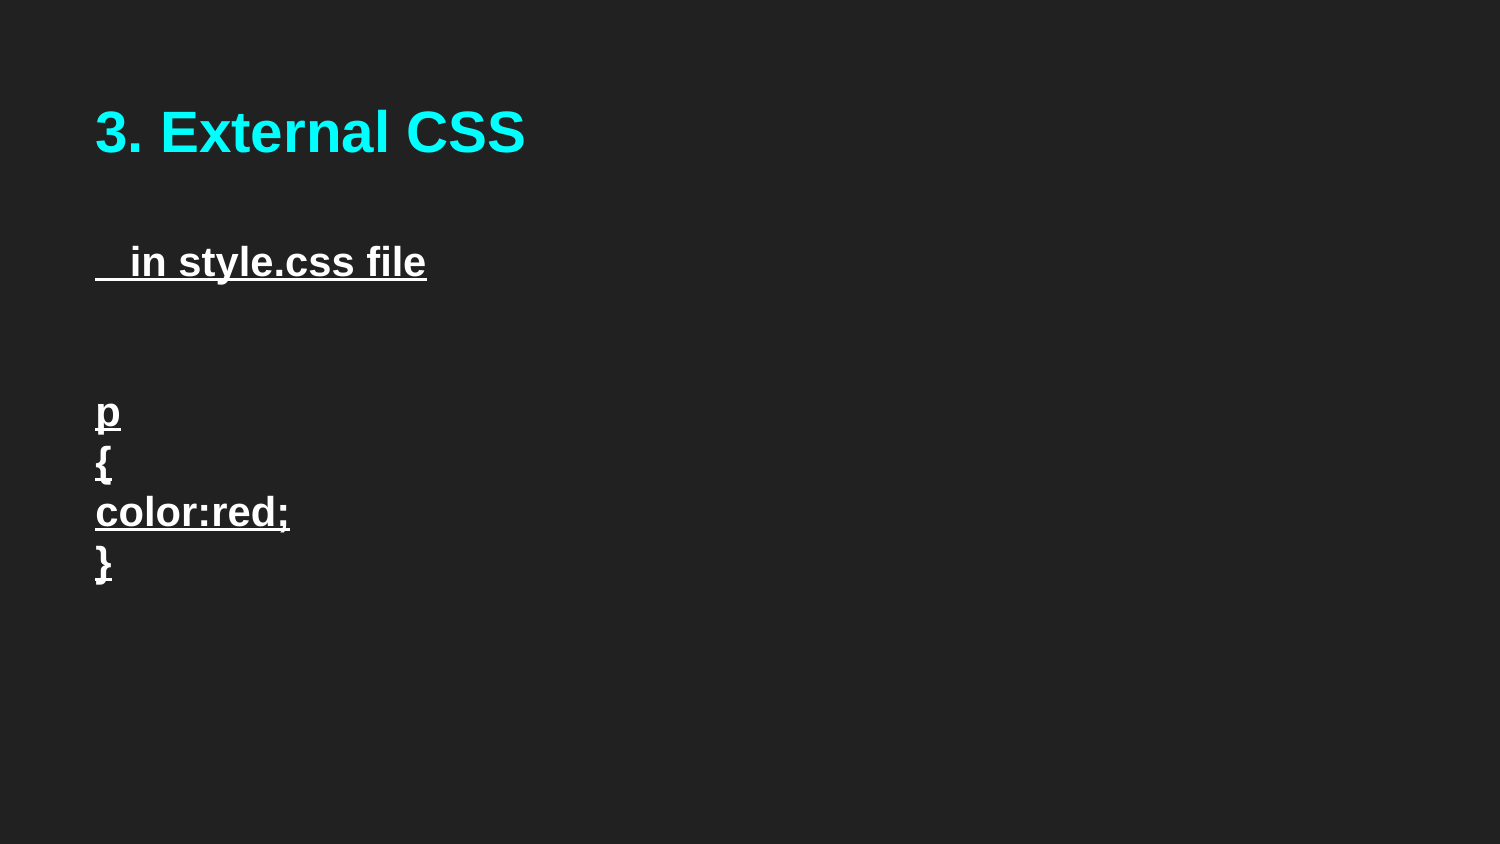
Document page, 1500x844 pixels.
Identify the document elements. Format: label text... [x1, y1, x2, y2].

title 3. External CSS in style.css file p { color:red; } [80, 73, 1125, 745]
